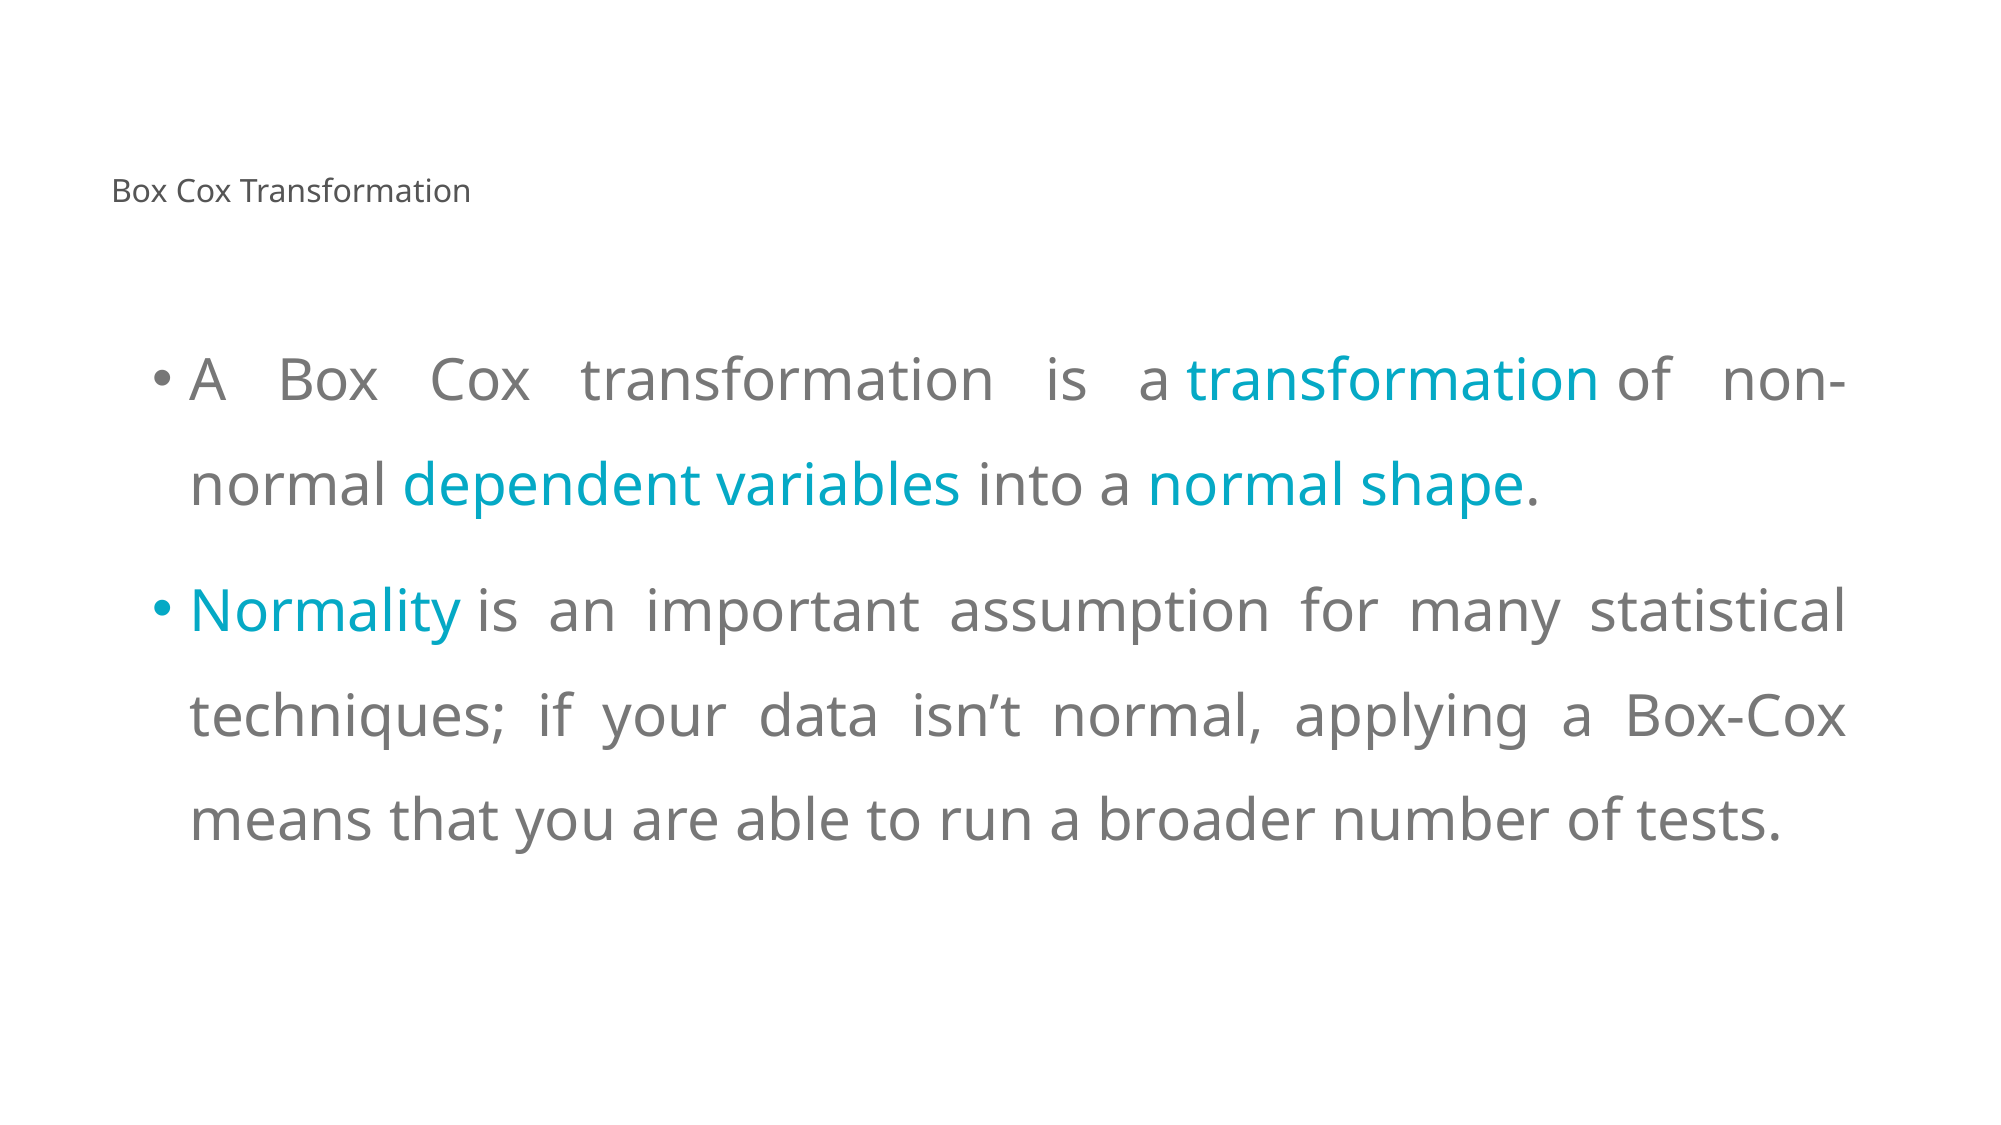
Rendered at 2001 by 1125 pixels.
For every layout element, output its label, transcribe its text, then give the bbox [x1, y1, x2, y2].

title Box Cox Transformation [95, 166, 1821, 257]
list A Box Cox transformation is a transformation of non-normal dependent variables into a normal shape. Normality is an important assumption for many statistical techniques; if your data isn’t normal, applying a Box-Cox means that you are able to run a broader number of tests. [137, 299, 1863, 1014]
